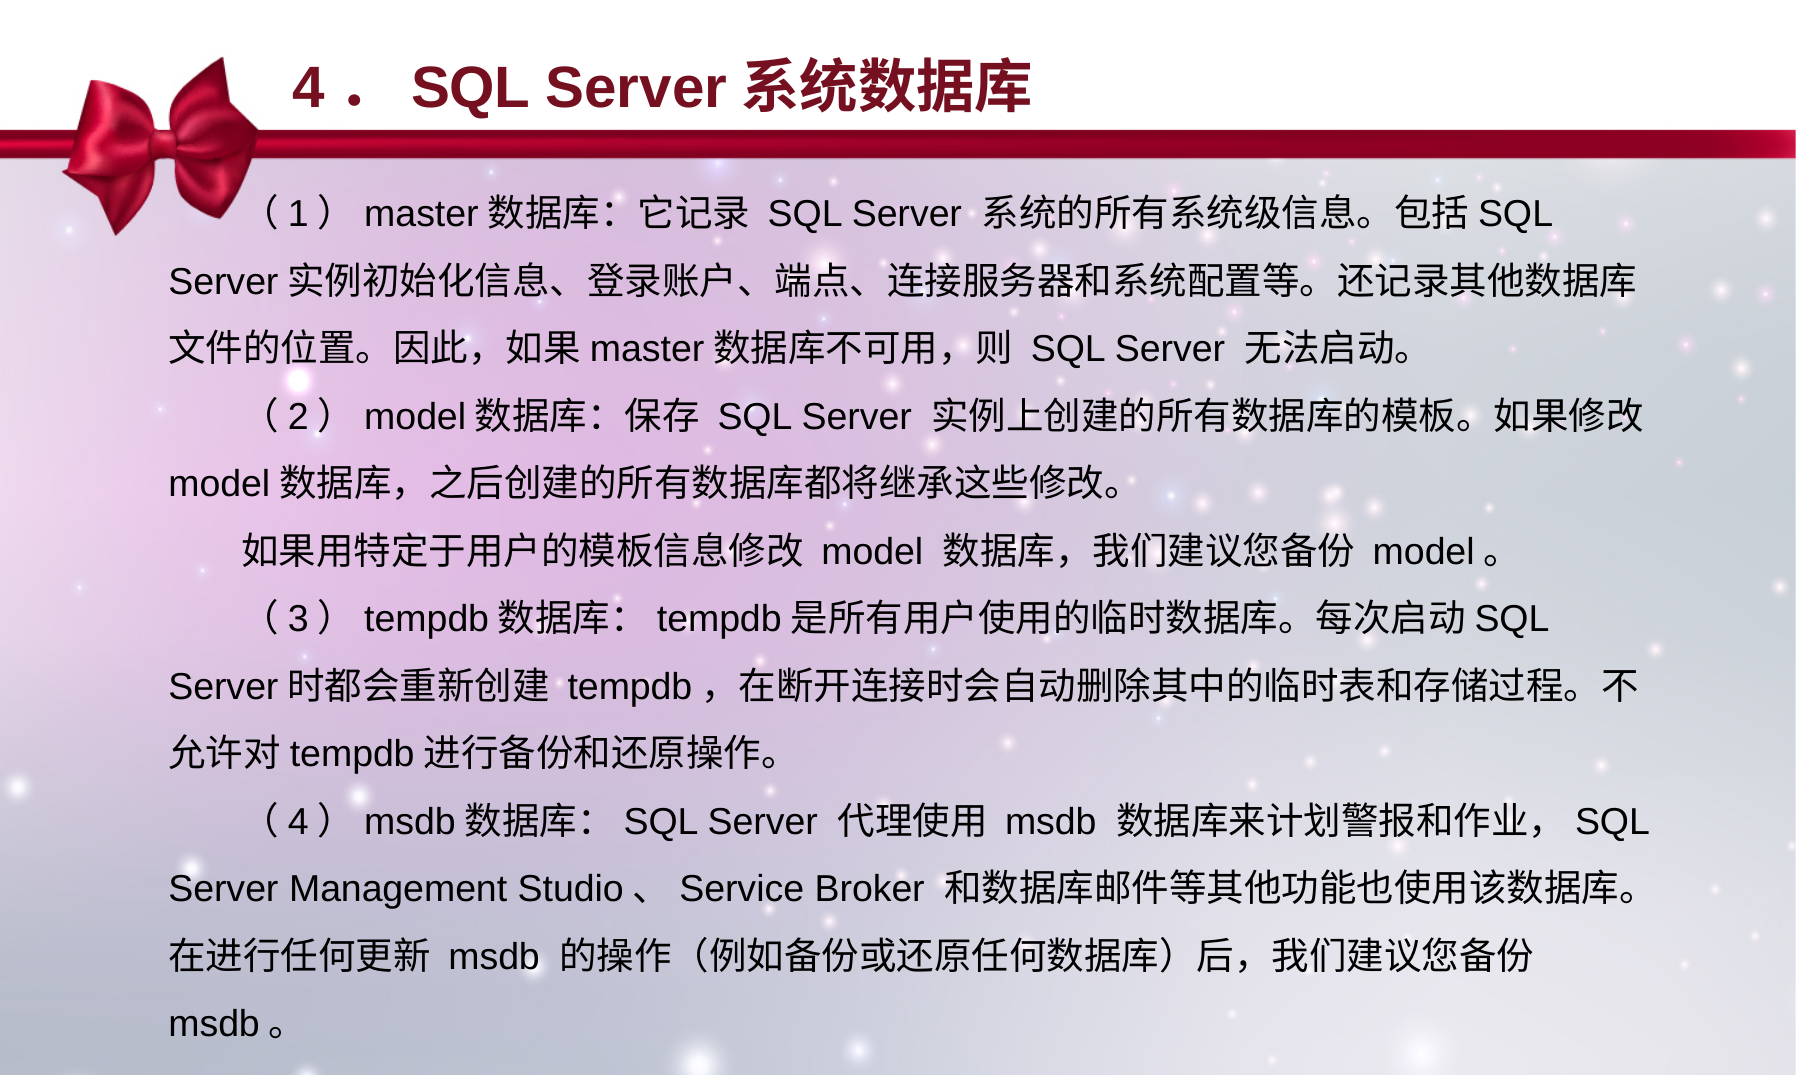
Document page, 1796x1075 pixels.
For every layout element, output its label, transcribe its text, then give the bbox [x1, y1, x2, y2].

text_box 4．SQL Server系统数据库 [273, 40, 1052, 129]
picture [0, 0, 1796, 1075]
text_box （1）master数据库：它记录 SQL Server 系统的所有系统级信息。包括SQL Server实例初始化信息、登录账户、端点、连接服务器和系统配置等。还记录其他数据库文件的位置。因此，如果master数据库不可用，则 SQL Server 无法启动。 （2）model数据库：保存 SQL Server 实例上创建的所有数据库的模板。如果修改model数据库，之后创建的所有数据库都将继承这些修改。 如果用特定于用户的模板信息修改 model 数据库，我们建议您备份 model。 （3）tempdb数据库：tempdb是所有用户使用的临时数据库。每次启动SQL Server时都会重新创建 tempdb，在断开连接时会自动删除其中的临时表和存储过程。不允许对tempdb进行备份和还原操作。 （4）msdb数据库：SQL Server 代理使用 msdb 数据库来计划警报和作业，SQL Server Management Studio、Service Broker 和数据库邮件等其他功能也使用该数据库。在进行任何更新 msdb 的操作（例如备份或还原任何数据库）后，我们建议您备份msdb。 [153, 159, 1678, 1052]
